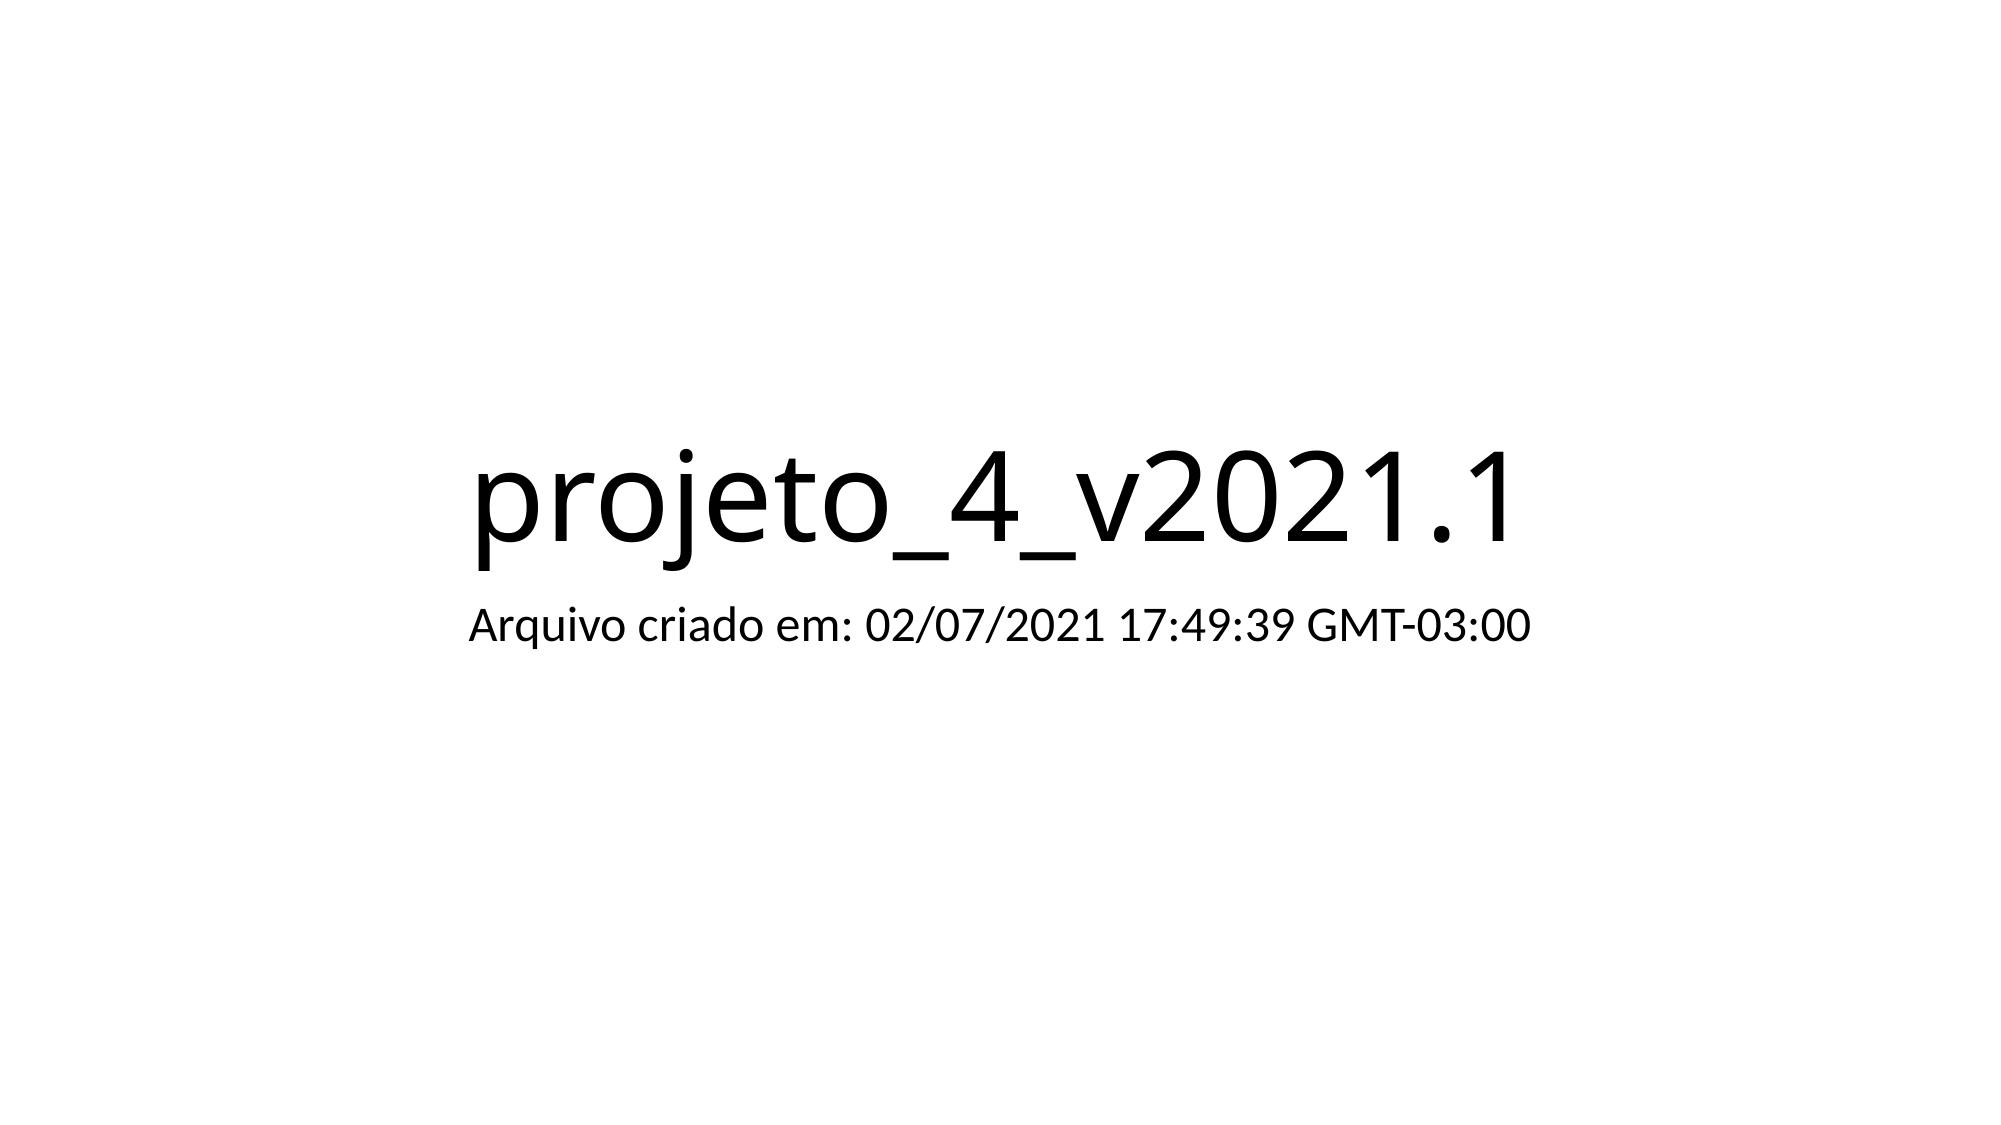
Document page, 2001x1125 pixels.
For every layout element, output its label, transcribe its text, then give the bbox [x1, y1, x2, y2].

subtitle Arquivo criado em: 02/07/2021 17:49:39 GMT-03:00 [249, 590, 1750, 863]
title projeto_4_v2021.1 [249, 184, 1750, 576]
